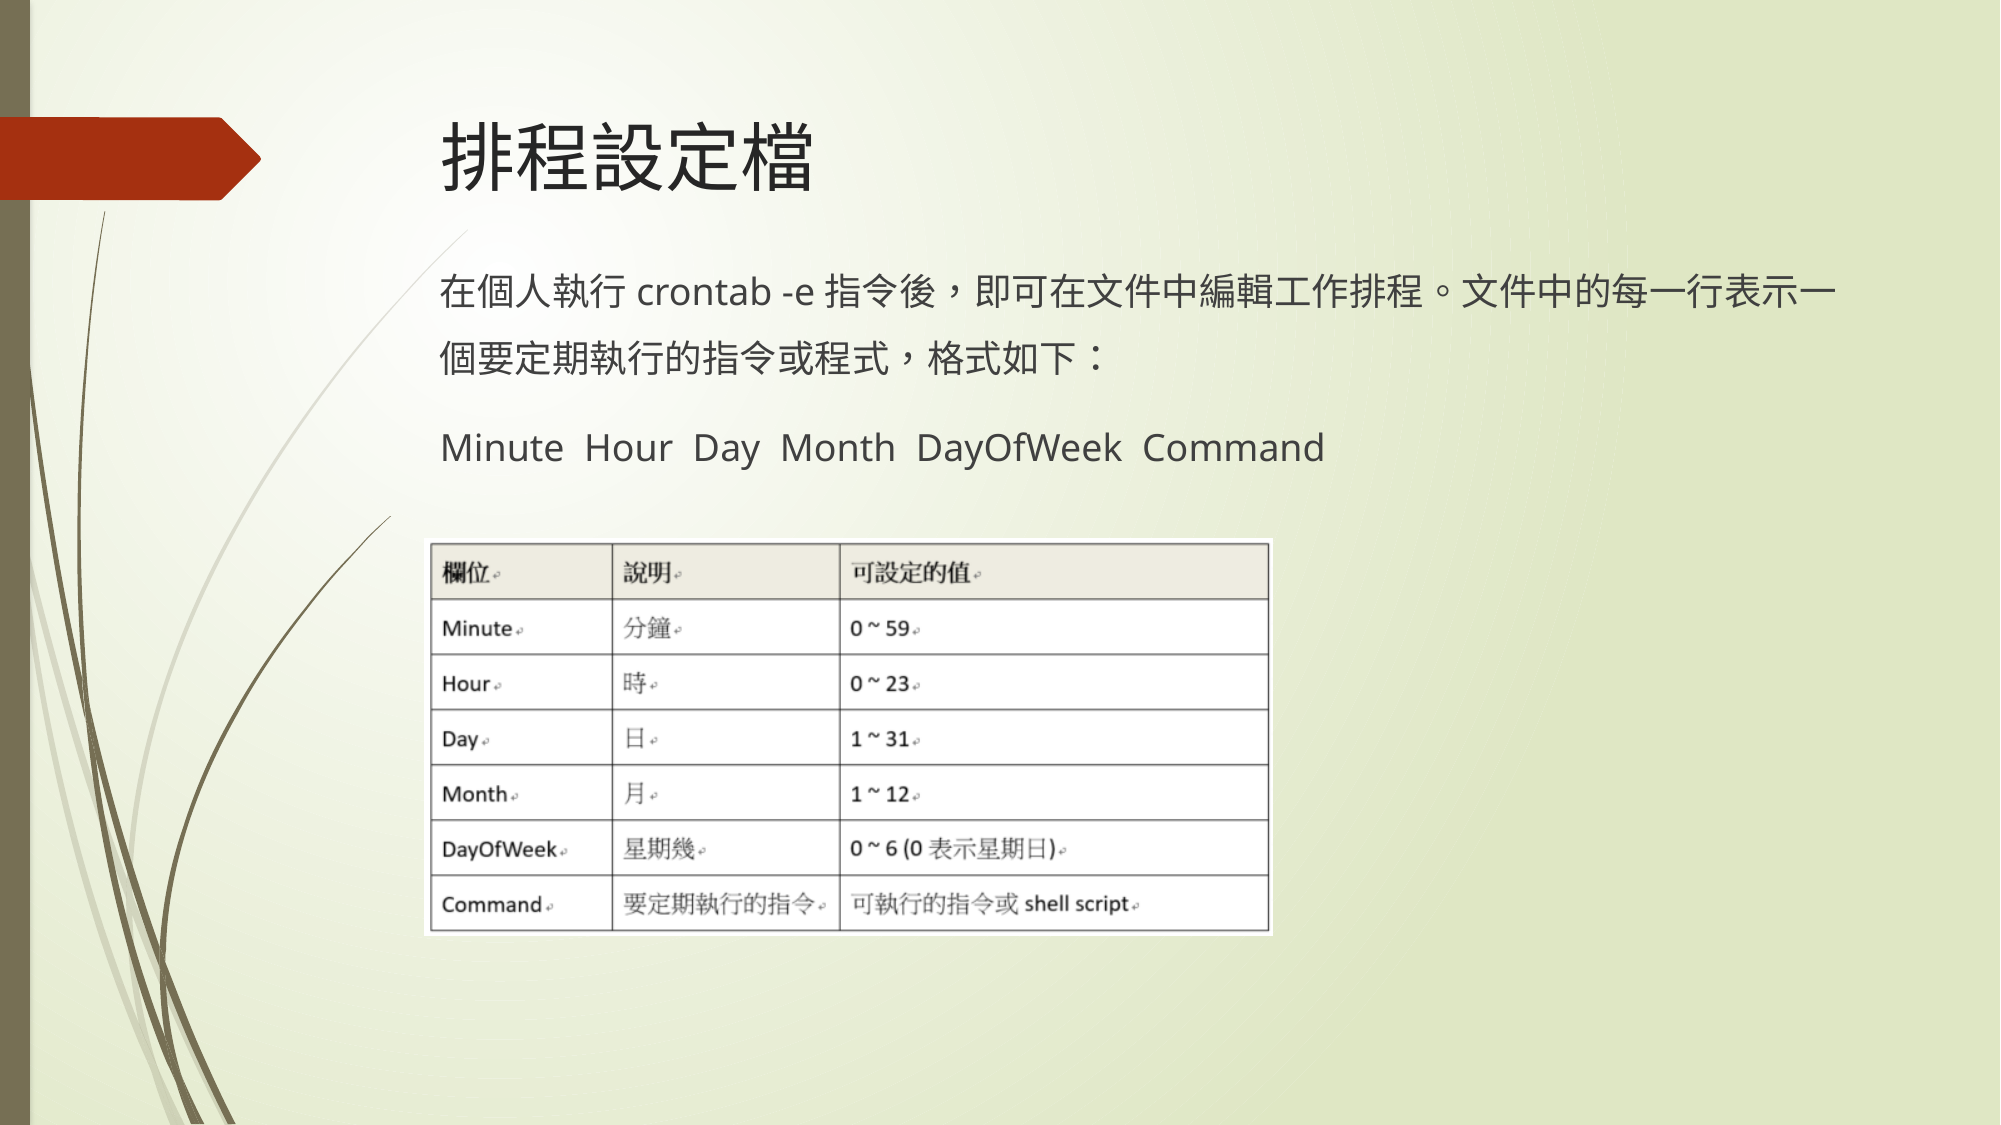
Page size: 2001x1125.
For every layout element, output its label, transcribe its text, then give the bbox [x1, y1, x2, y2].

picture [424, 538, 1273, 936]
title 排程設定檔 [425, 102, 1888, 237]
list 在個人執行crontab -e指令後，即可在文件中編輯工作排程。文件中的每一行表示一個要定期執行的指令或程式，格式如下： Minute Hour Day Month DayOfWeek Command [424, 237, 1888, 970]
